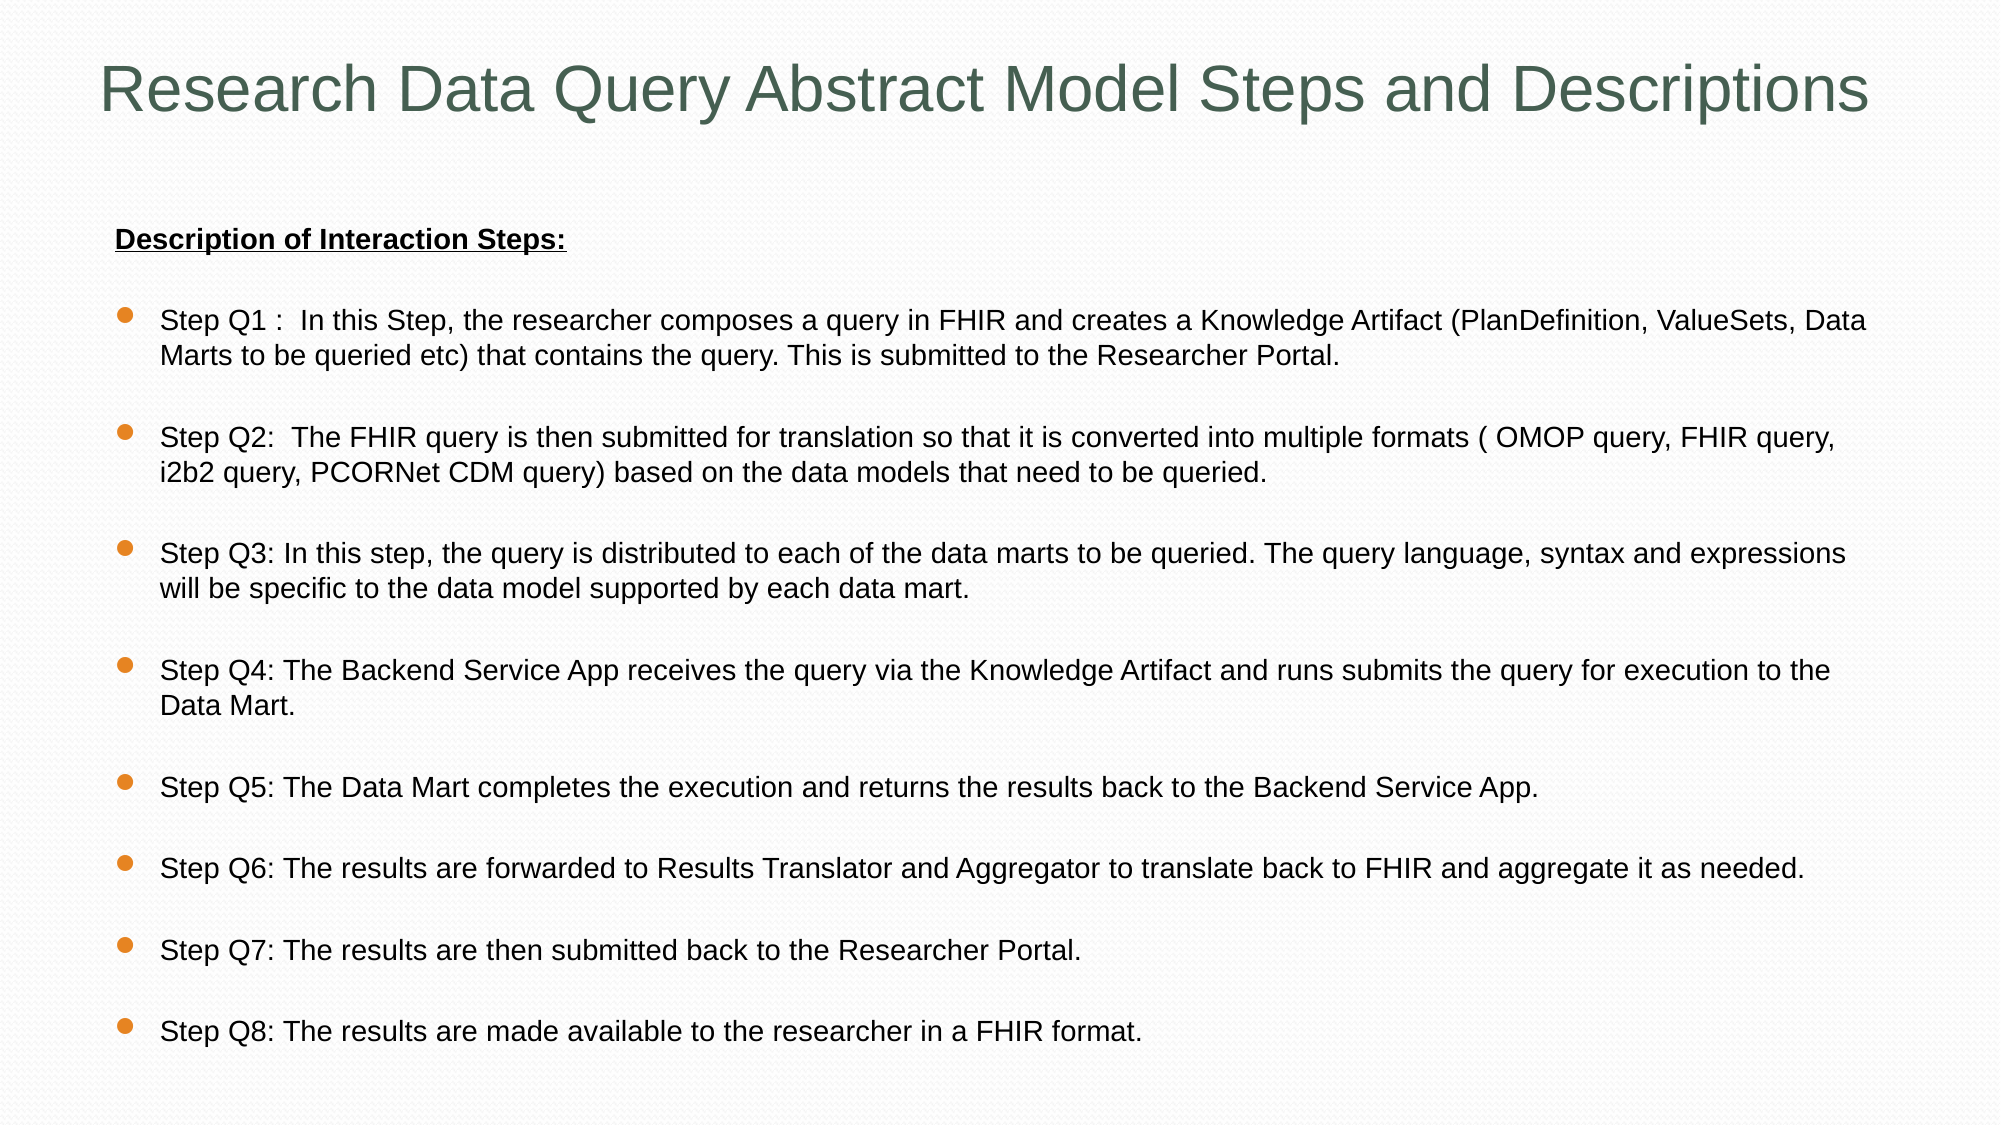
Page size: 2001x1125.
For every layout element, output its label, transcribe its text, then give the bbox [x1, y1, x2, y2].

title Research Data Query Abstract Model Steps and Descriptions [99, 37, 1901, 126]
list Description of Interaction Steps: Step Q1 : In this Step, the researcher composes a query in FHIR and creates a Knowledge Artifact (PlanDefinition, ValueSets, Data Marts to be queried etc) that contains the query. This is submitted to the Researcher Portal. Step Q2: The FHIR query is then submitted for translation so that it is converted into multiple formats ( OMOP query, FHIR query, i2b2 query, PCORNet CDM query) based on the data models that need to be queried. Step Q3: In this step, the query is distributed to each of the data marts to be queried. The query language, syntax and expressions will be specific to the data model supported by each data mart. Step Q4: The Backend Service App receives the query via the Knowledge Artifact and runs submits the query for execution to the Data Mart. Step Q5: The Data Mart completes the execution and returns the results back to the Backend Service App. Step Q6: The results are forwarded to Results Translator and Aggregator to translate back to FHIR and aggregate it as needed. Step Q7: The results are then submitted back to the Researcher Portal. Step Q8: The results are made available to the researcher in a FHIR format. [99, 212, 1901, 1056]
